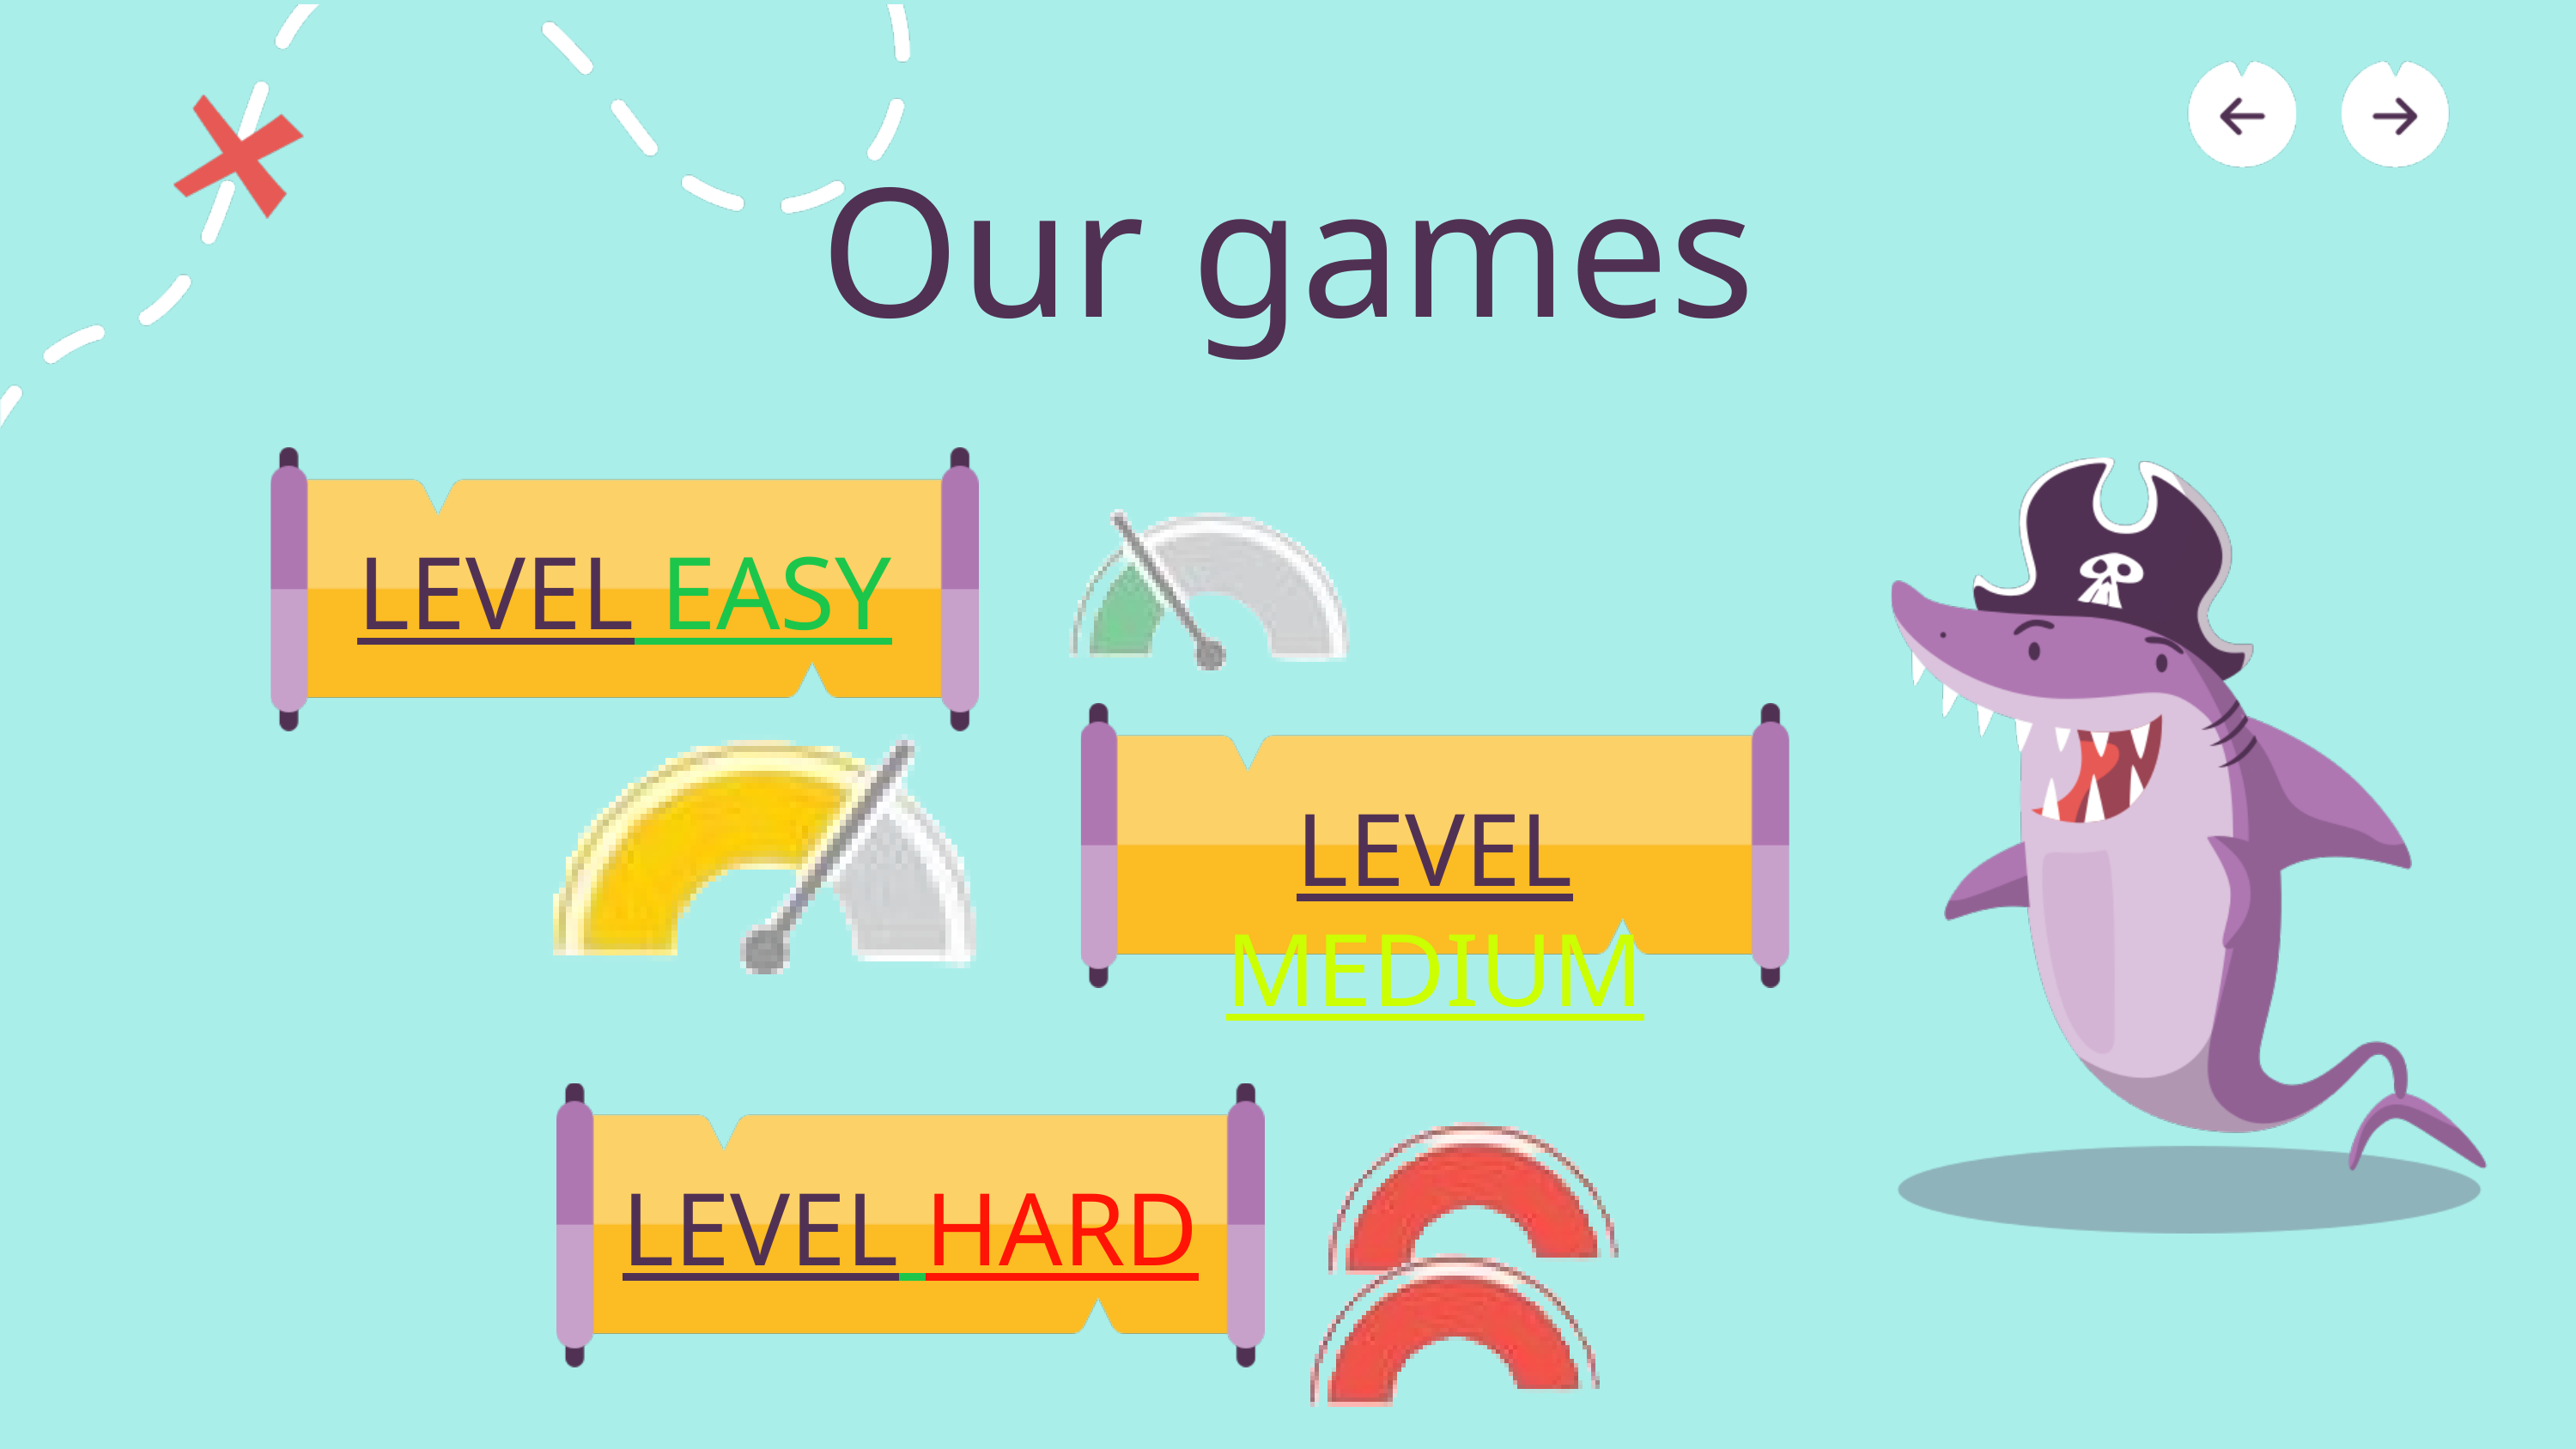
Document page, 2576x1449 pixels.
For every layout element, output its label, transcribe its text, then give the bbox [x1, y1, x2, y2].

text_box [416, 555, 1033, 1172]
text_box [2342, 59, 2452, 170]
text_box [0, 4, 911, 428]
text_box LEVEL EASY [334, 530, 915, 650]
text_box [270, 447, 979, 732]
text_box [1438, 703, 1789, 988]
text_box [1891, 458, 2488, 1234]
text_box [1080, 786, 1145, 988]
text_box [1246, 1119, 1678, 1449]
text_box LEVEL MEDIUM [1145, 785, 1726, 1027]
text_box LEVEL HARD [620, 1165, 1201, 1286]
text_box [979, 353, 1438, 786]
text_box Our games [462, 137, 2114, 353]
text_box [173, 94, 304, 219]
text_box [556, 1083, 1264, 1367]
text_box [2185, 59, 2297, 170]
text_box [1264, 987, 1697, 1419]
